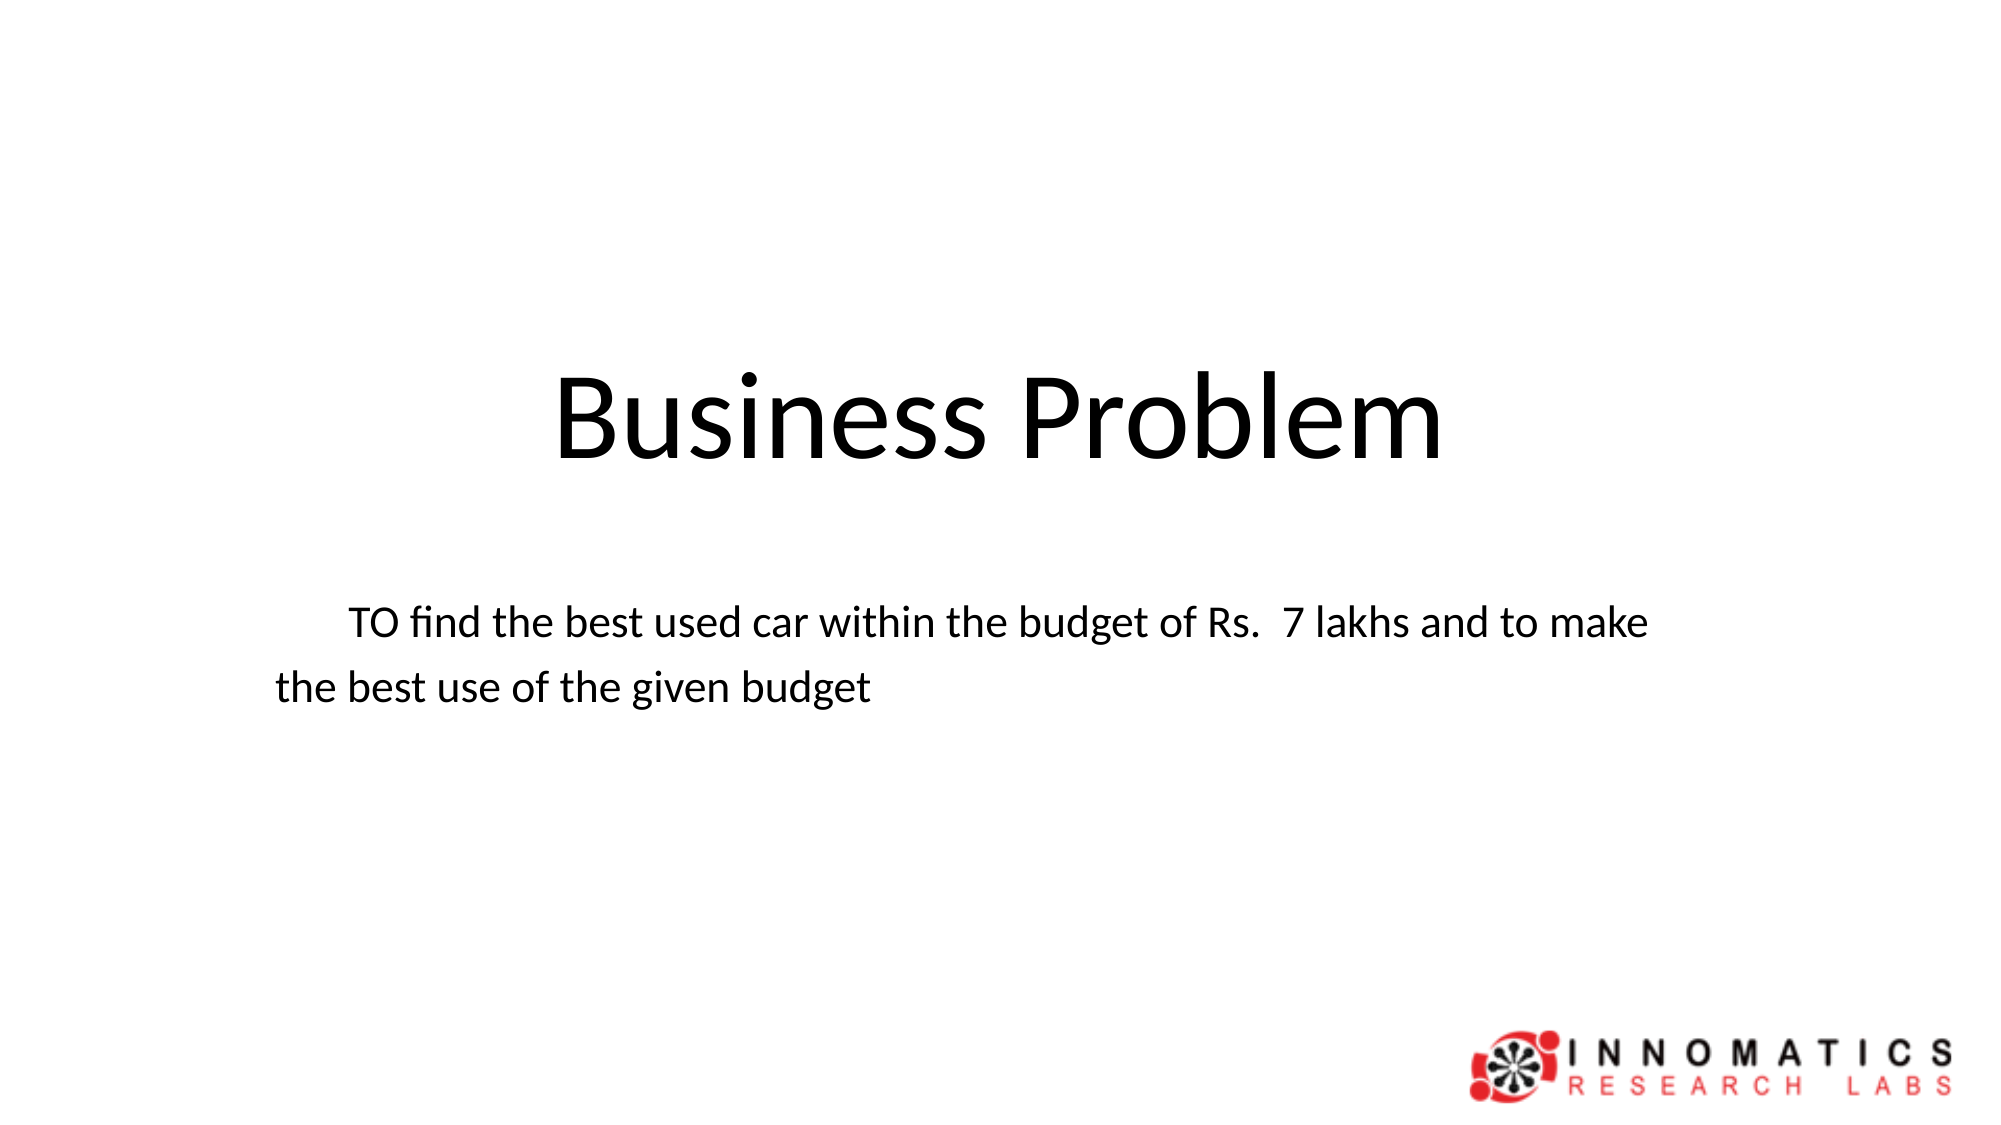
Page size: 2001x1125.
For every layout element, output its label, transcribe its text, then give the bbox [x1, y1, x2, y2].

subtitle TO find the best used car within the budget of Rs. 7 lakhs and to make the best use of the given budget [249, 590, 1750, 863]
picture [1445, 1014, 1975, 1125]
title Business Problem [249, 101, 1750, 493]
